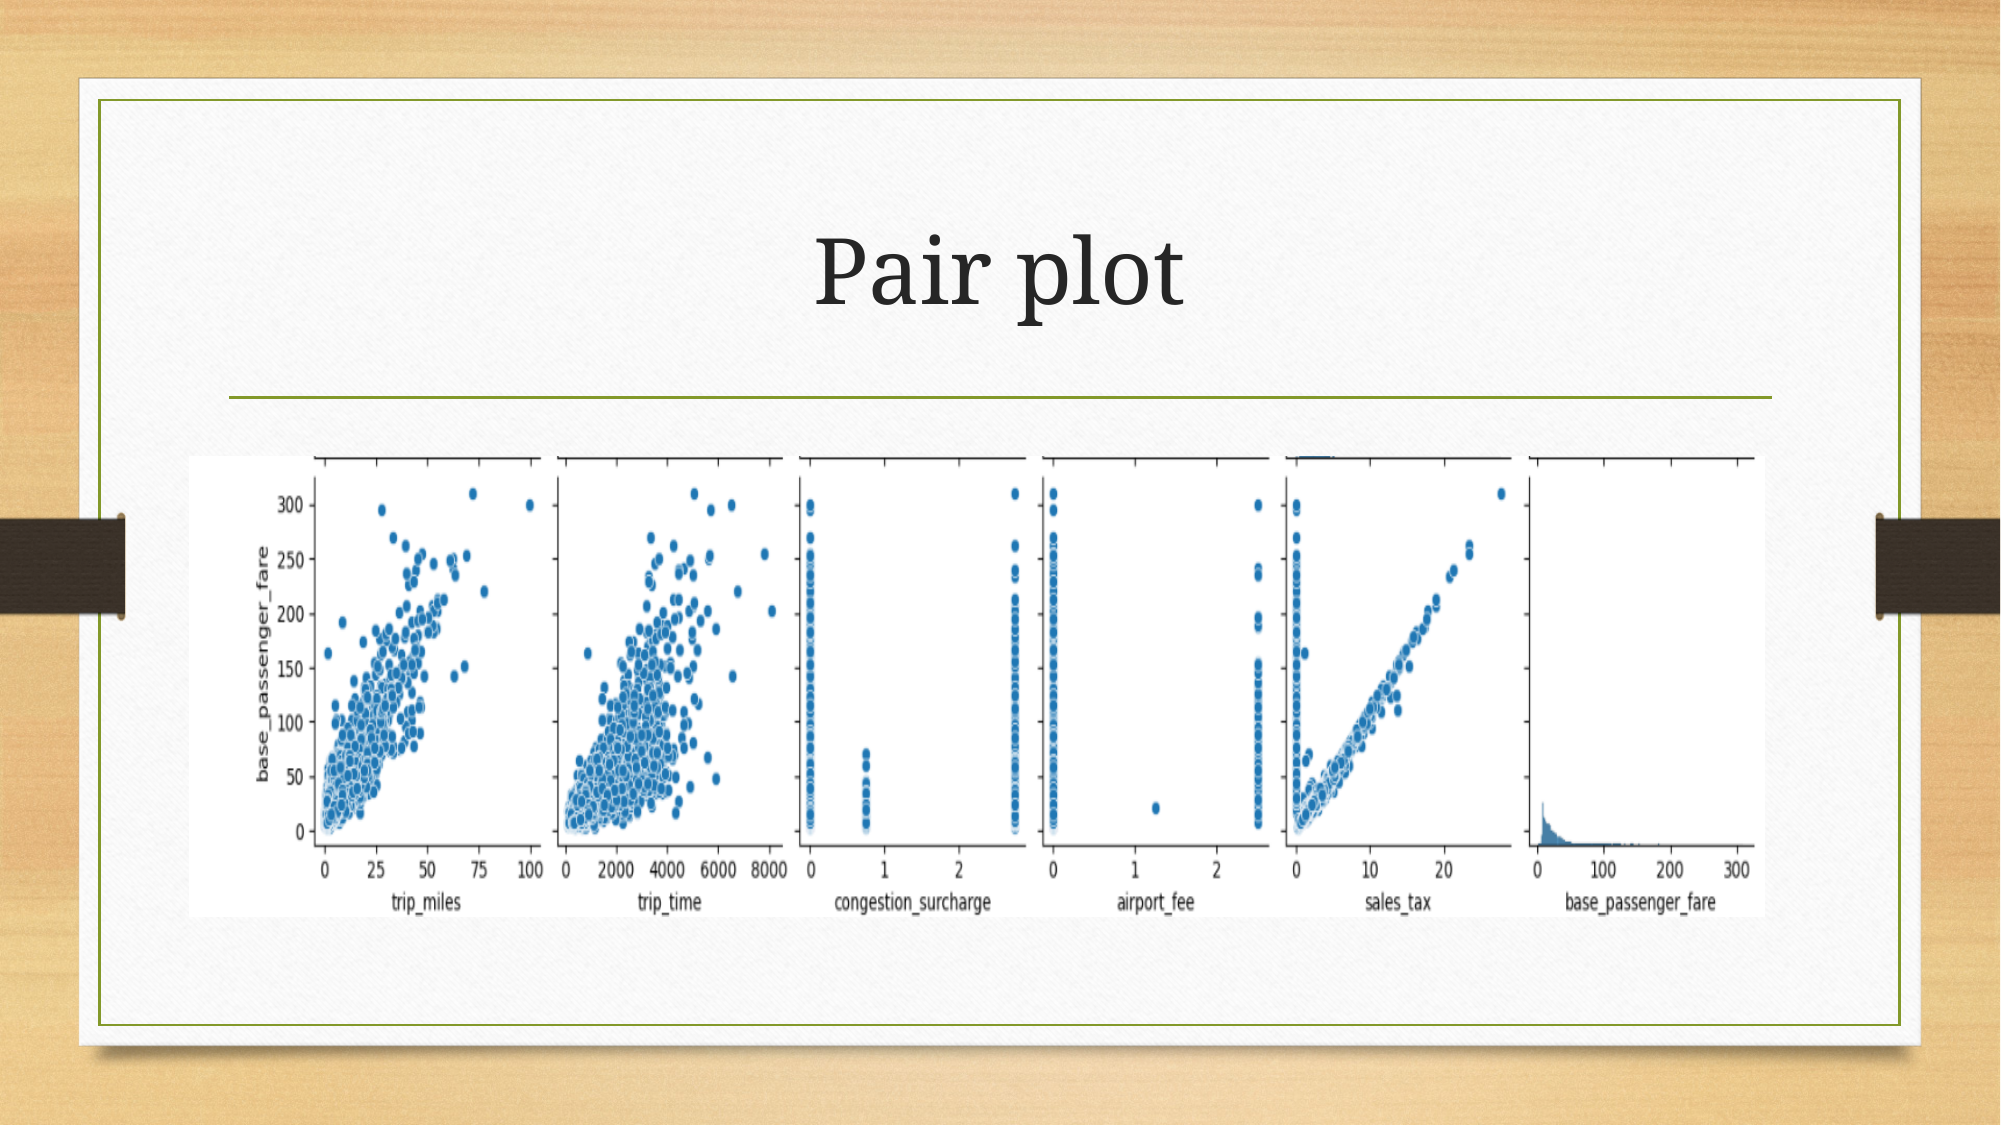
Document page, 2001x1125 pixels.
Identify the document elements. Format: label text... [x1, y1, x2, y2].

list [189, 455, 1765, 918]
title Pair plot [212, 161, 1788, 375]
picture [0, 0, 2001, 1125]
